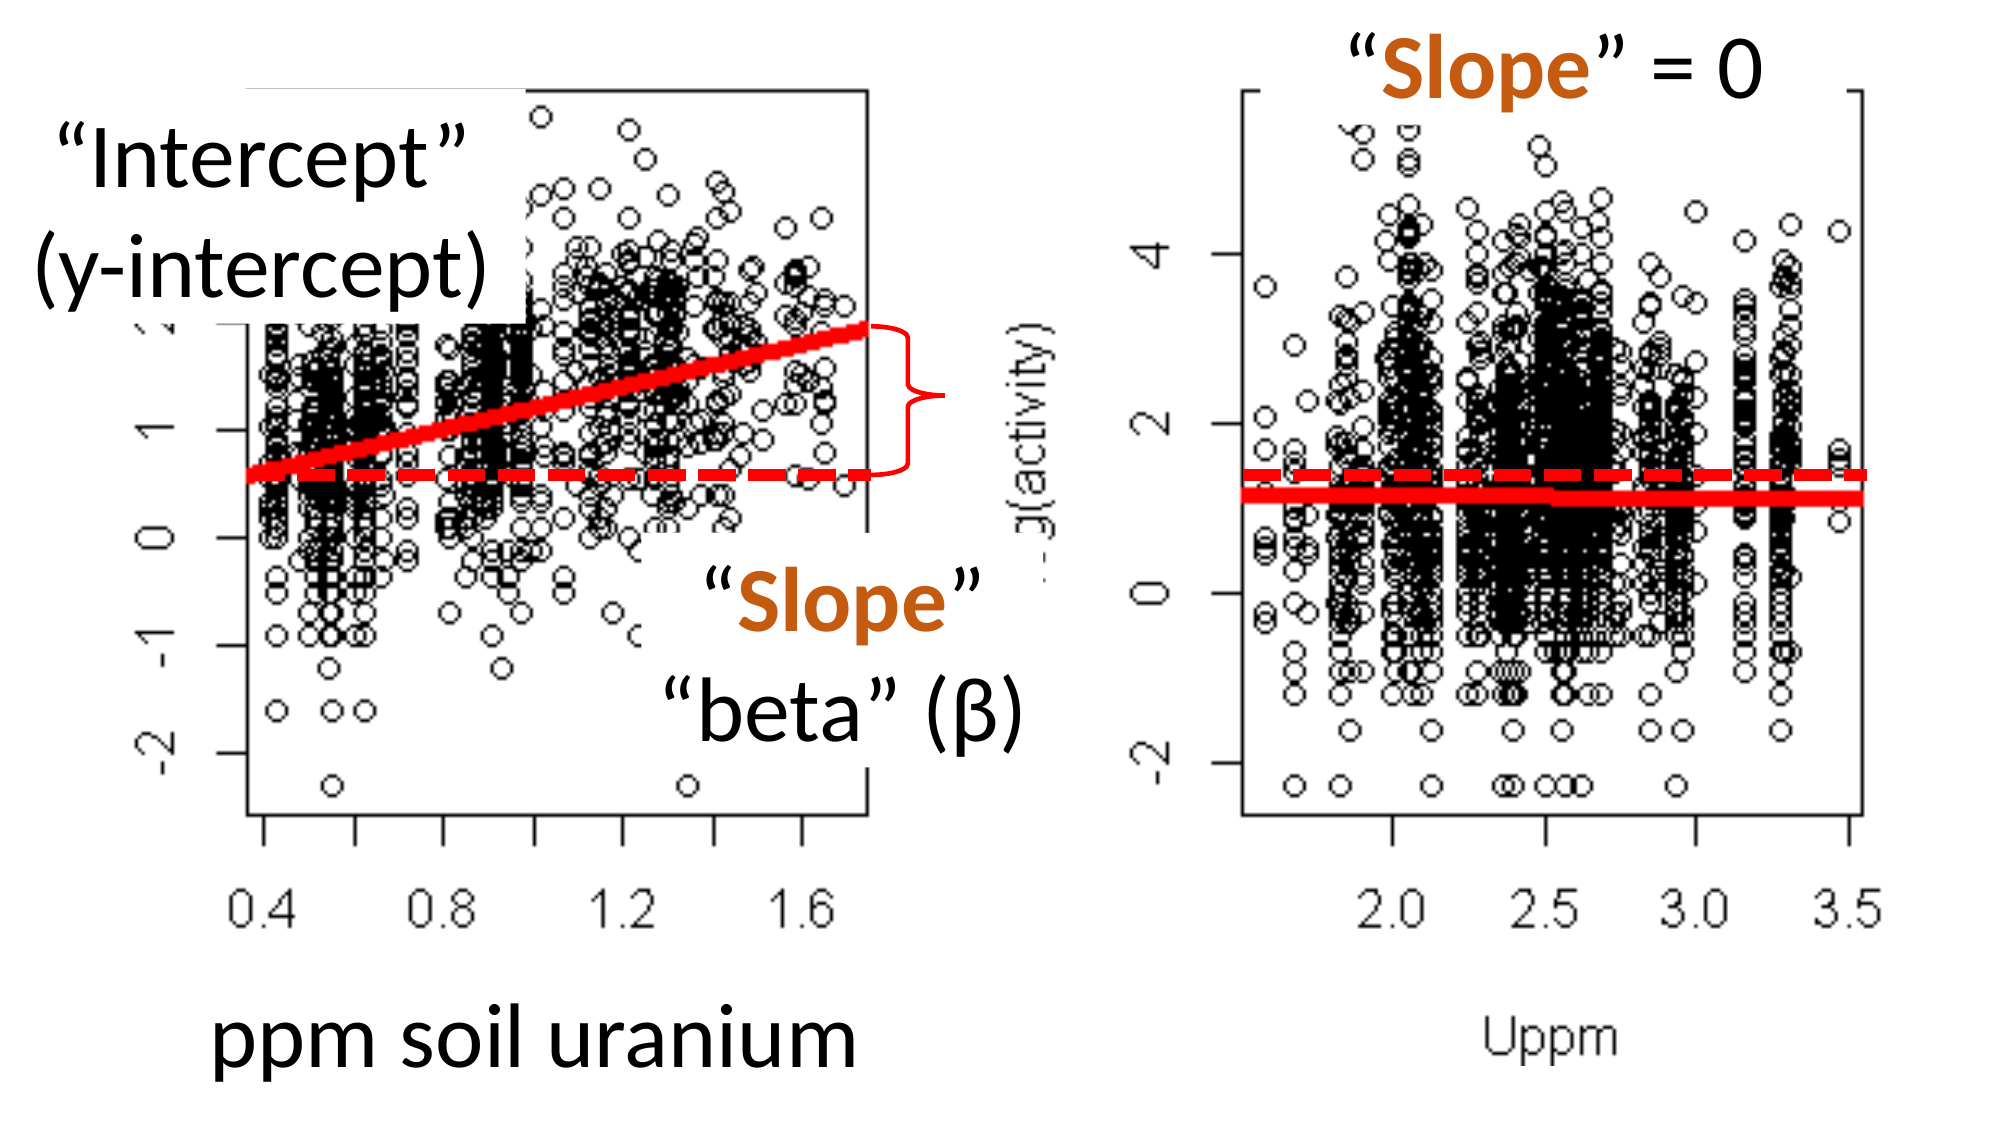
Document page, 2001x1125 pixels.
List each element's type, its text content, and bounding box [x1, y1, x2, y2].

text_box ppm soil uranium [0, 968, 1120, 1094]
text_box “Intercept” (y-intercept) [0, 88, 121, 324]
picture [121, 0, 1989, 1066]
